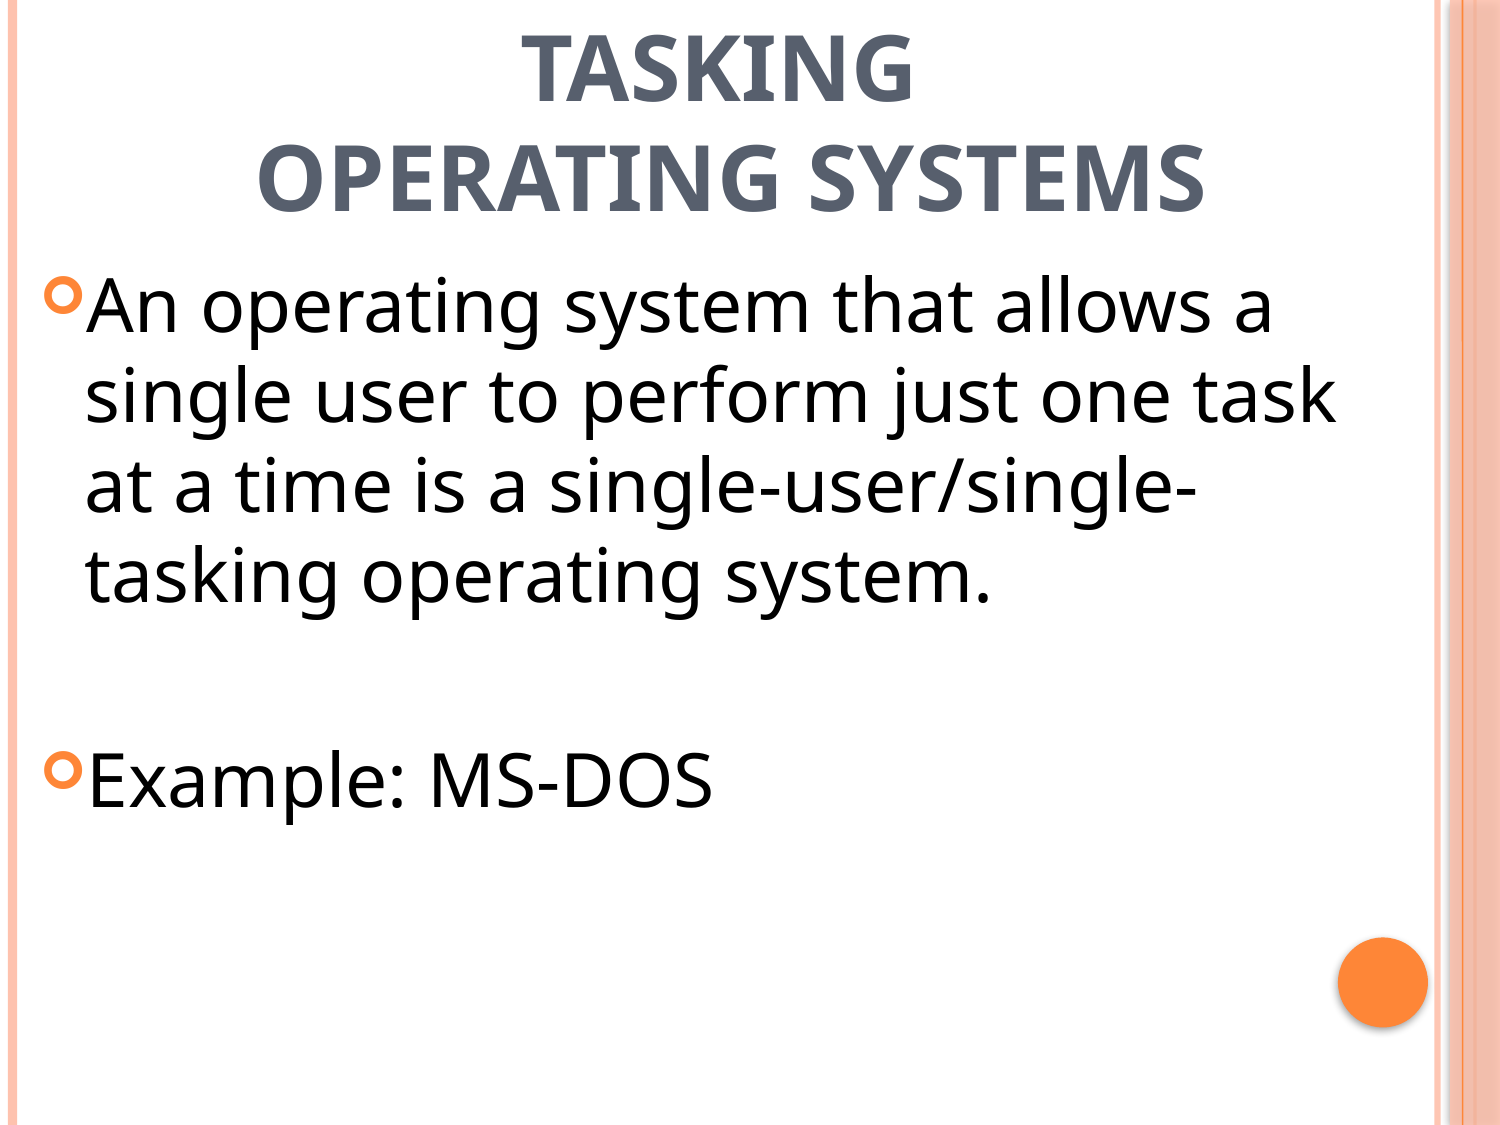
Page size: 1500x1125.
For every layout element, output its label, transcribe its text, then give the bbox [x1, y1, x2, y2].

list An operating system that allows a single user to perform just one task at a time is a single-user/single-tasking operating system. Example: MS-DOS [24, 249, 1438, 1088]
title Single-User/Single-Tasking Operating Systems [24, 24, 1438, 238]
